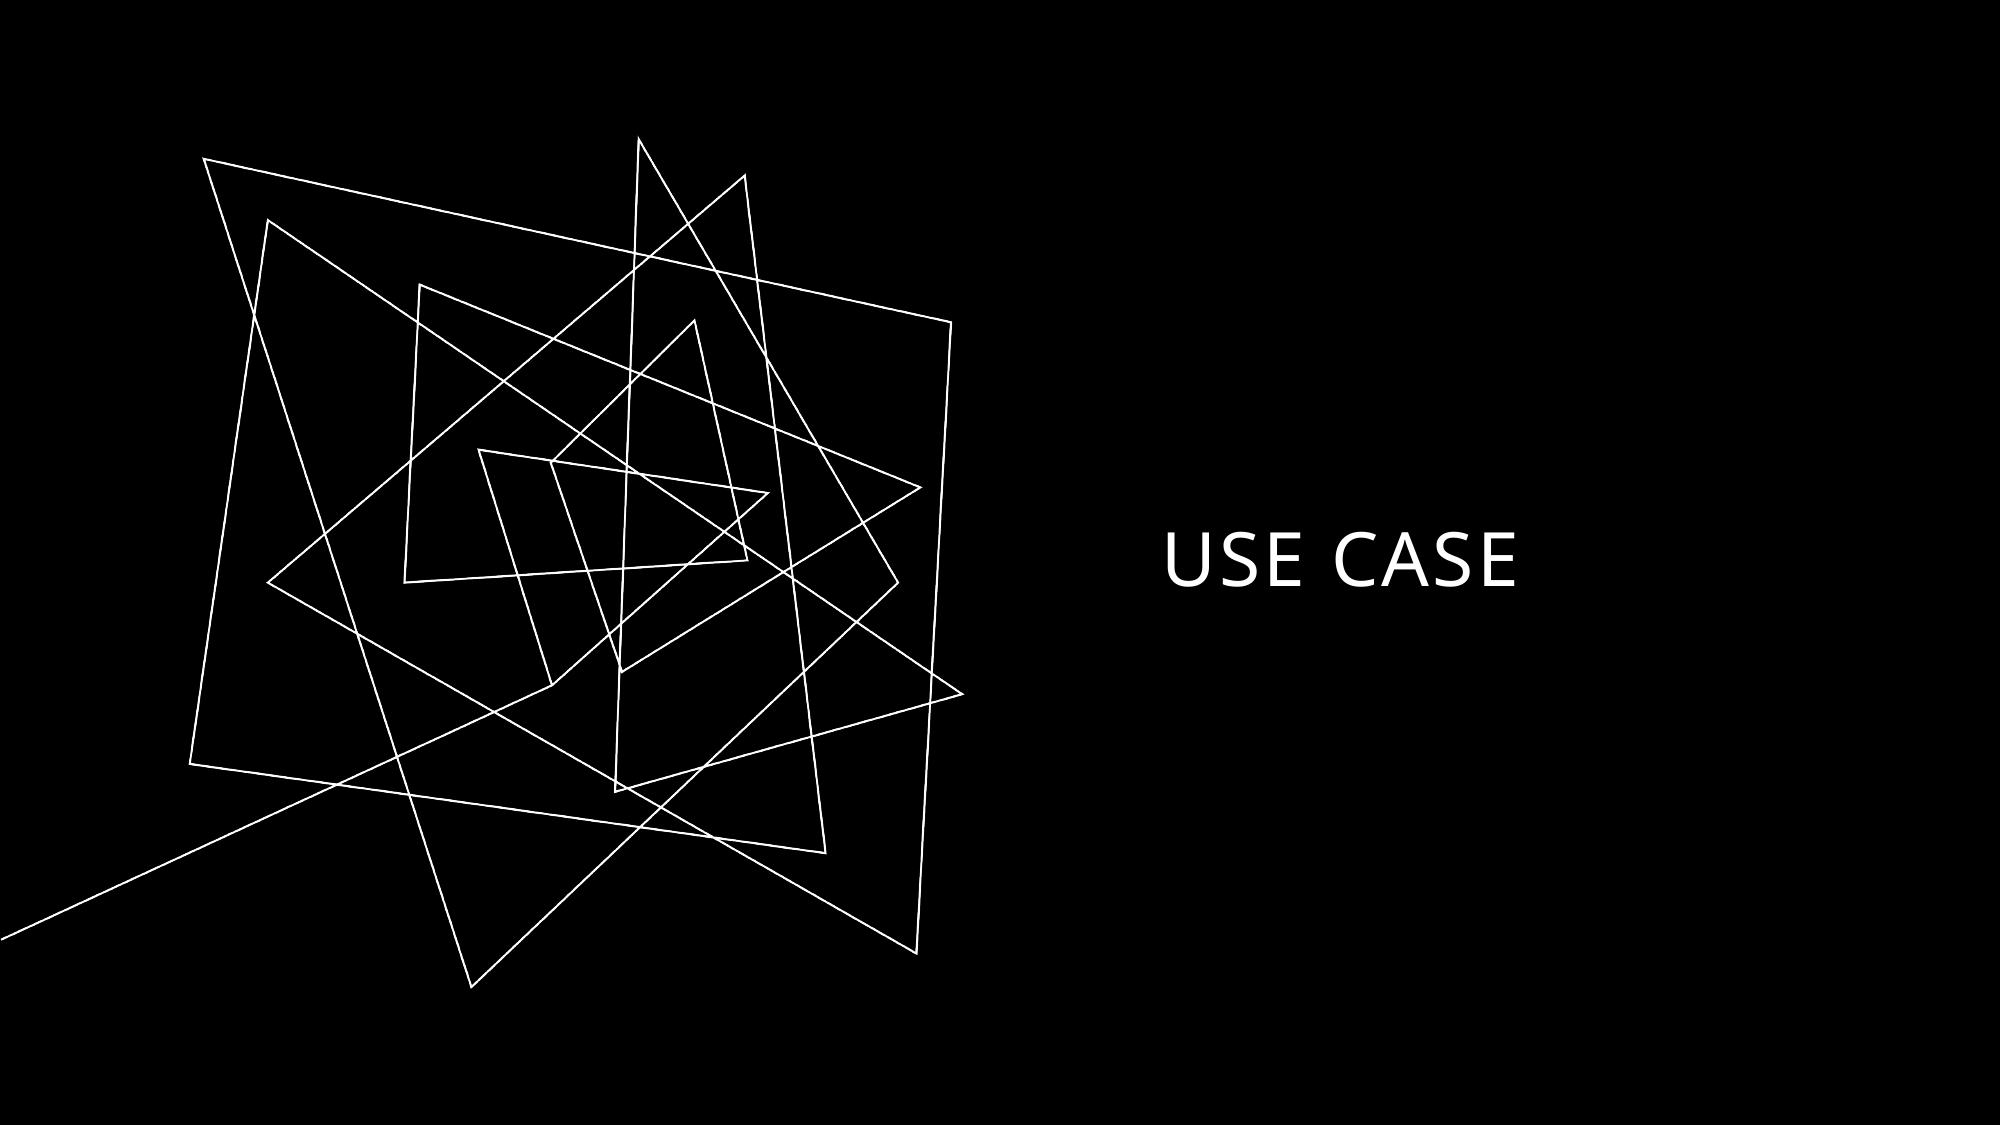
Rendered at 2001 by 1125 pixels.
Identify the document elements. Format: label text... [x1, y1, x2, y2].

title Use case [1146, 421, 1833, 704]
picture [0, 135, 965, 989]
